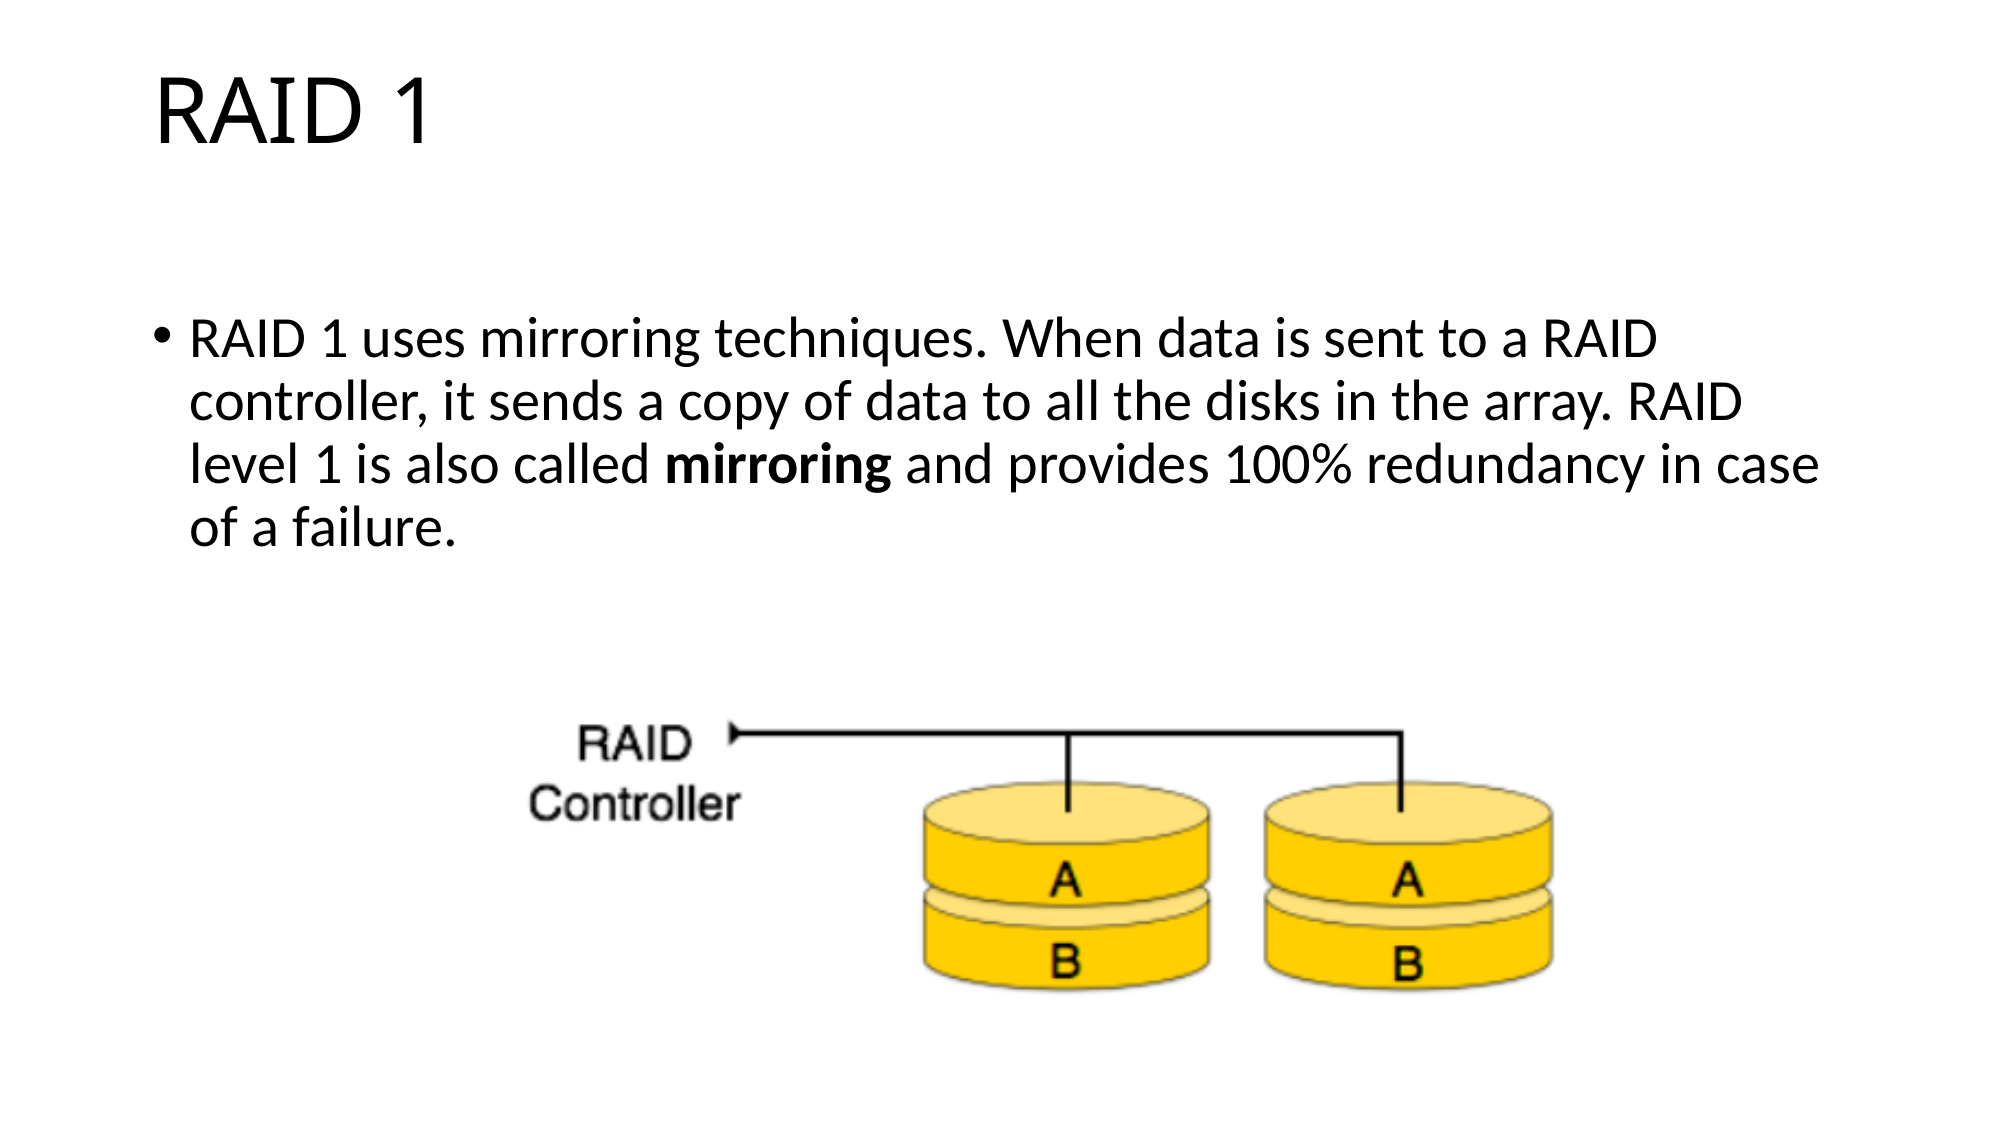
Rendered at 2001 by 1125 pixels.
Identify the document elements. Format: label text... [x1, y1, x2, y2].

list RAID 1 uses mirroring techniques. When data is sent to a RAID controller, it sends a copy of data to all the disks in the array. RAID level 1 is also called mirroring and provides 100% redundancy in case of a failure. [137, 299, 1863, 1014]
title RAID 1 [137, 59, 1863, 278]
picture [498, 688, 1607, 1014]
